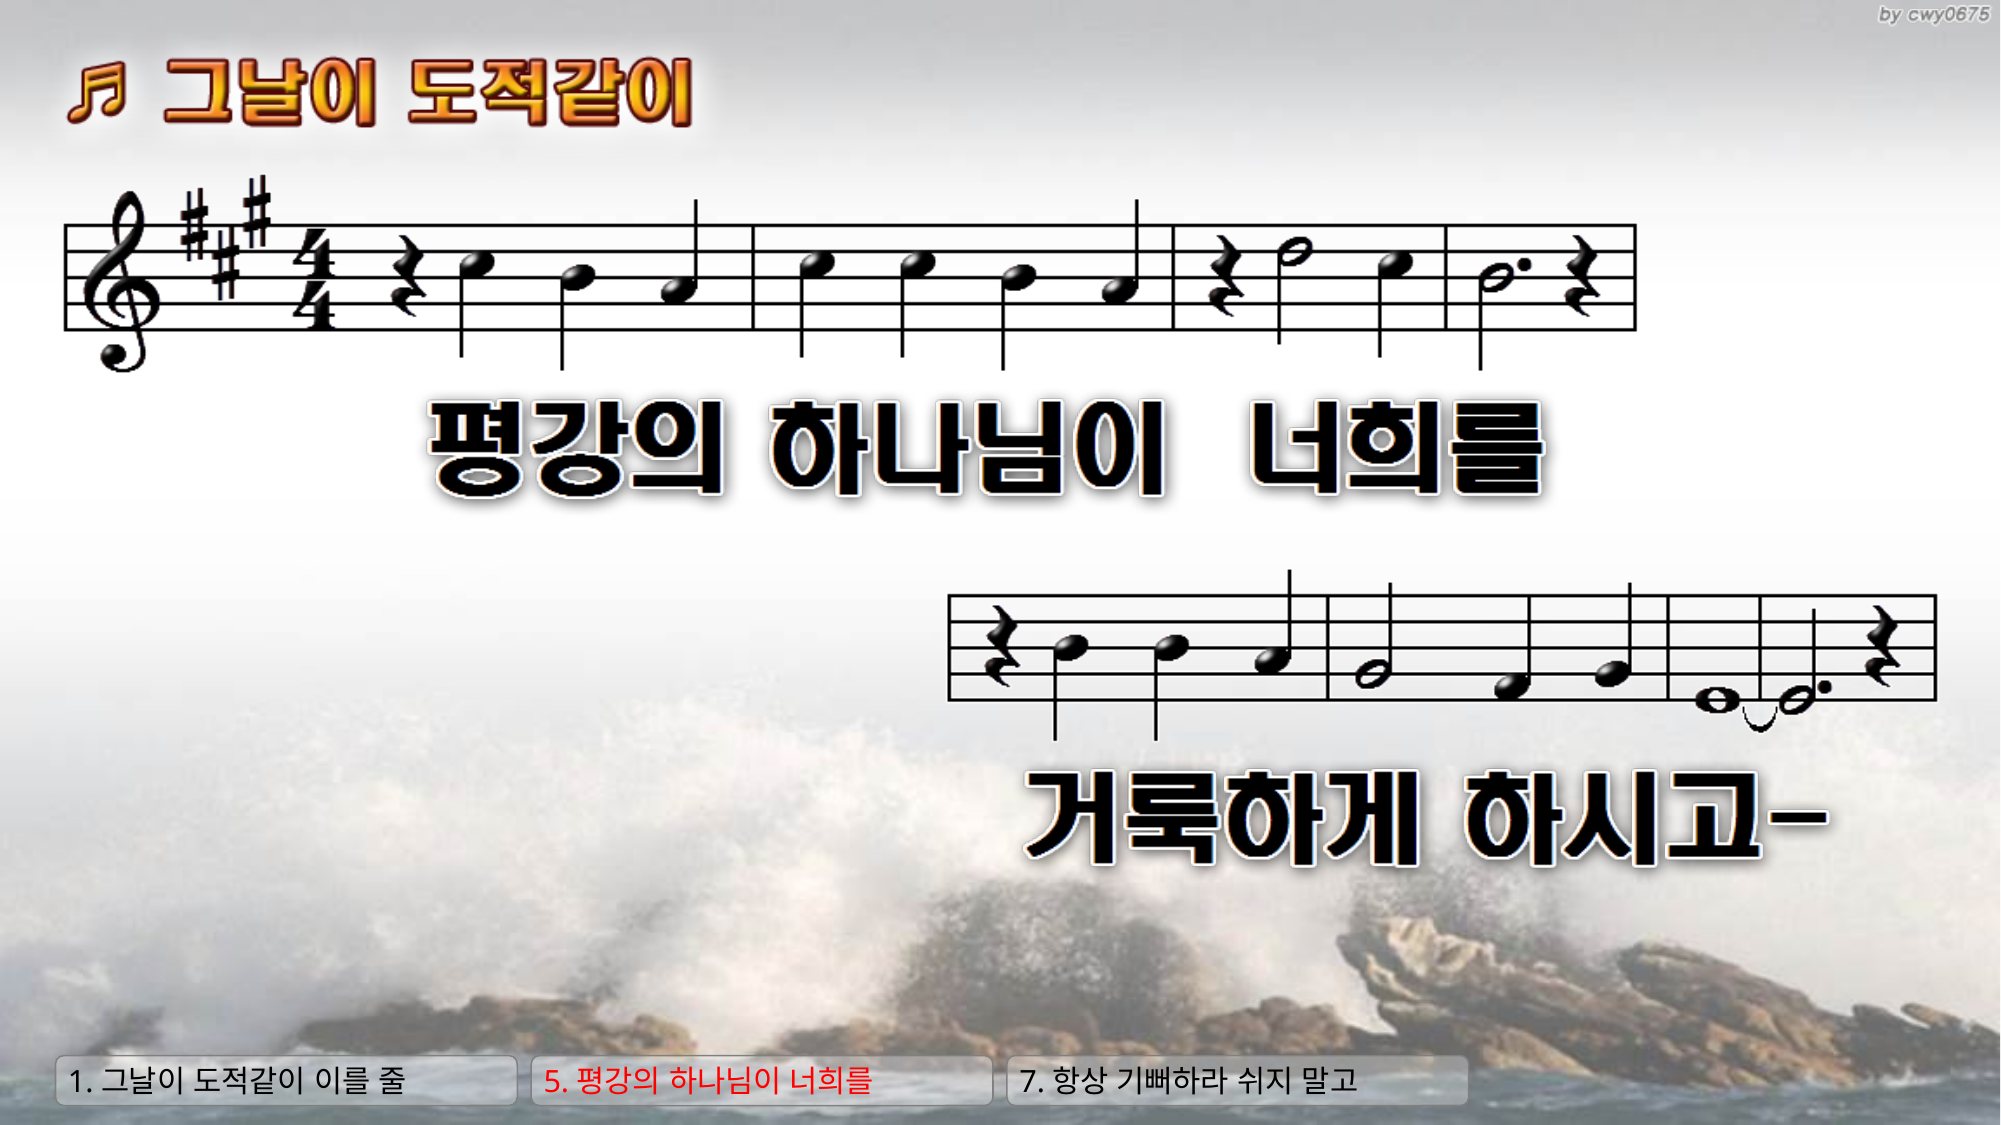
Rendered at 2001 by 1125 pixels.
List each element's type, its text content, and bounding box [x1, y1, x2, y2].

text_box 1.그날이 도적같이 이를 줄 [55, 1065, 518, 1106]
text_box 7.항상 기뻐하라 쉬지 말고 [1006, 1065, 1469, 1106]
text_box 5.평강의 하나님이 너희를 [531, 1065, 994, 1106]
picture [0, 0, 2001, 1125]
